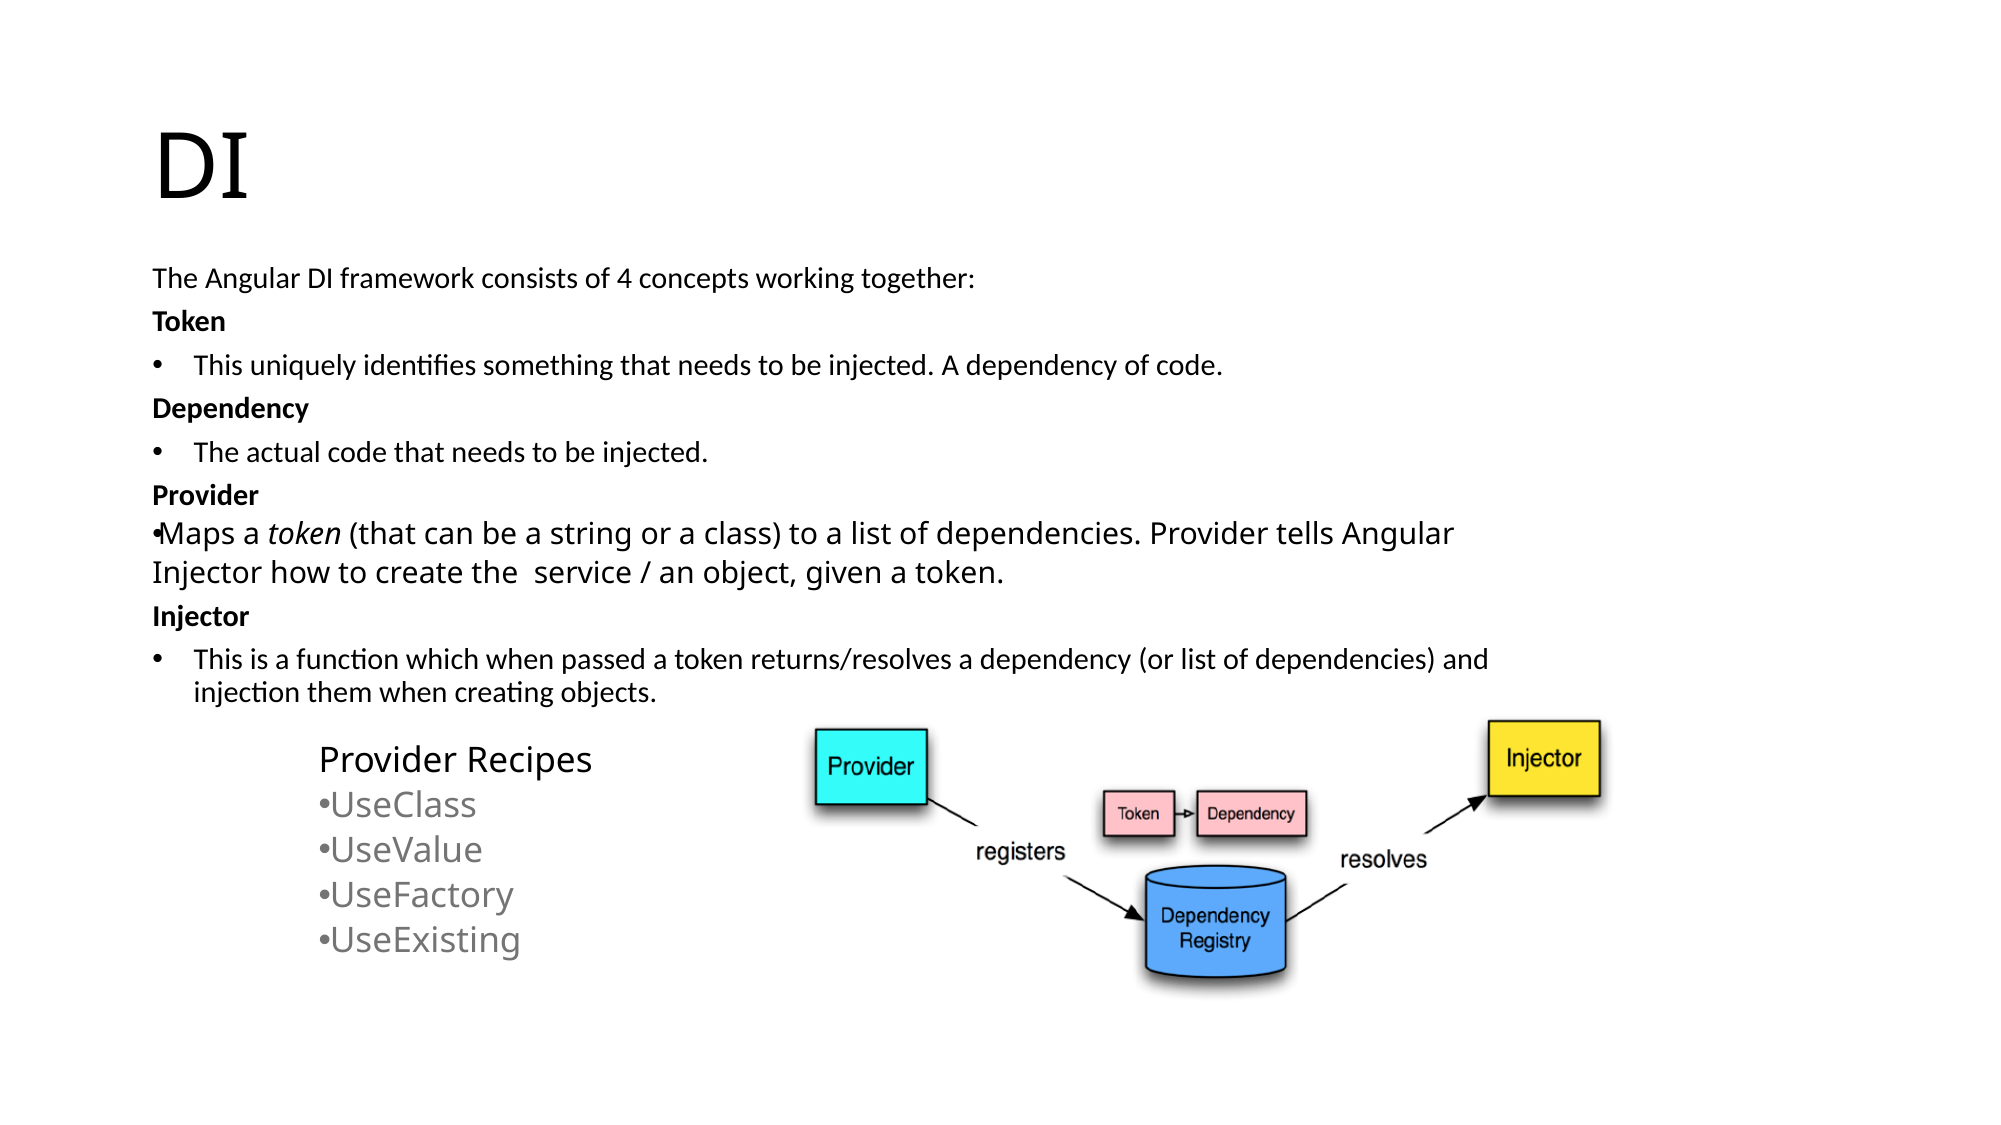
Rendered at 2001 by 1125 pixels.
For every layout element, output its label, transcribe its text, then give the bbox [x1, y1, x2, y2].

list The Angular DI framework consists of 4 concepts working together: Token This uniquely identifies something that needs to be injected. A dependency of code. Dependency The actual code that needs to be injected. Provider Maps a token (that can be a string or a class) to a list of dependencies. Provider tells Angular Injector how to create the service / an object, given a token. Injector This is a function which when passed a token returns/resolves a dependency (or list of dependencies) and injection them when creating objects. [137, 254, 1527, 717]
picture [773, 684, 1661, 1014]
text_box Provider Recipes UseClass UseValue UseFactory UseExisting [303, 726, 634, 1014]
title DI [137, 59, 1863, 278]
